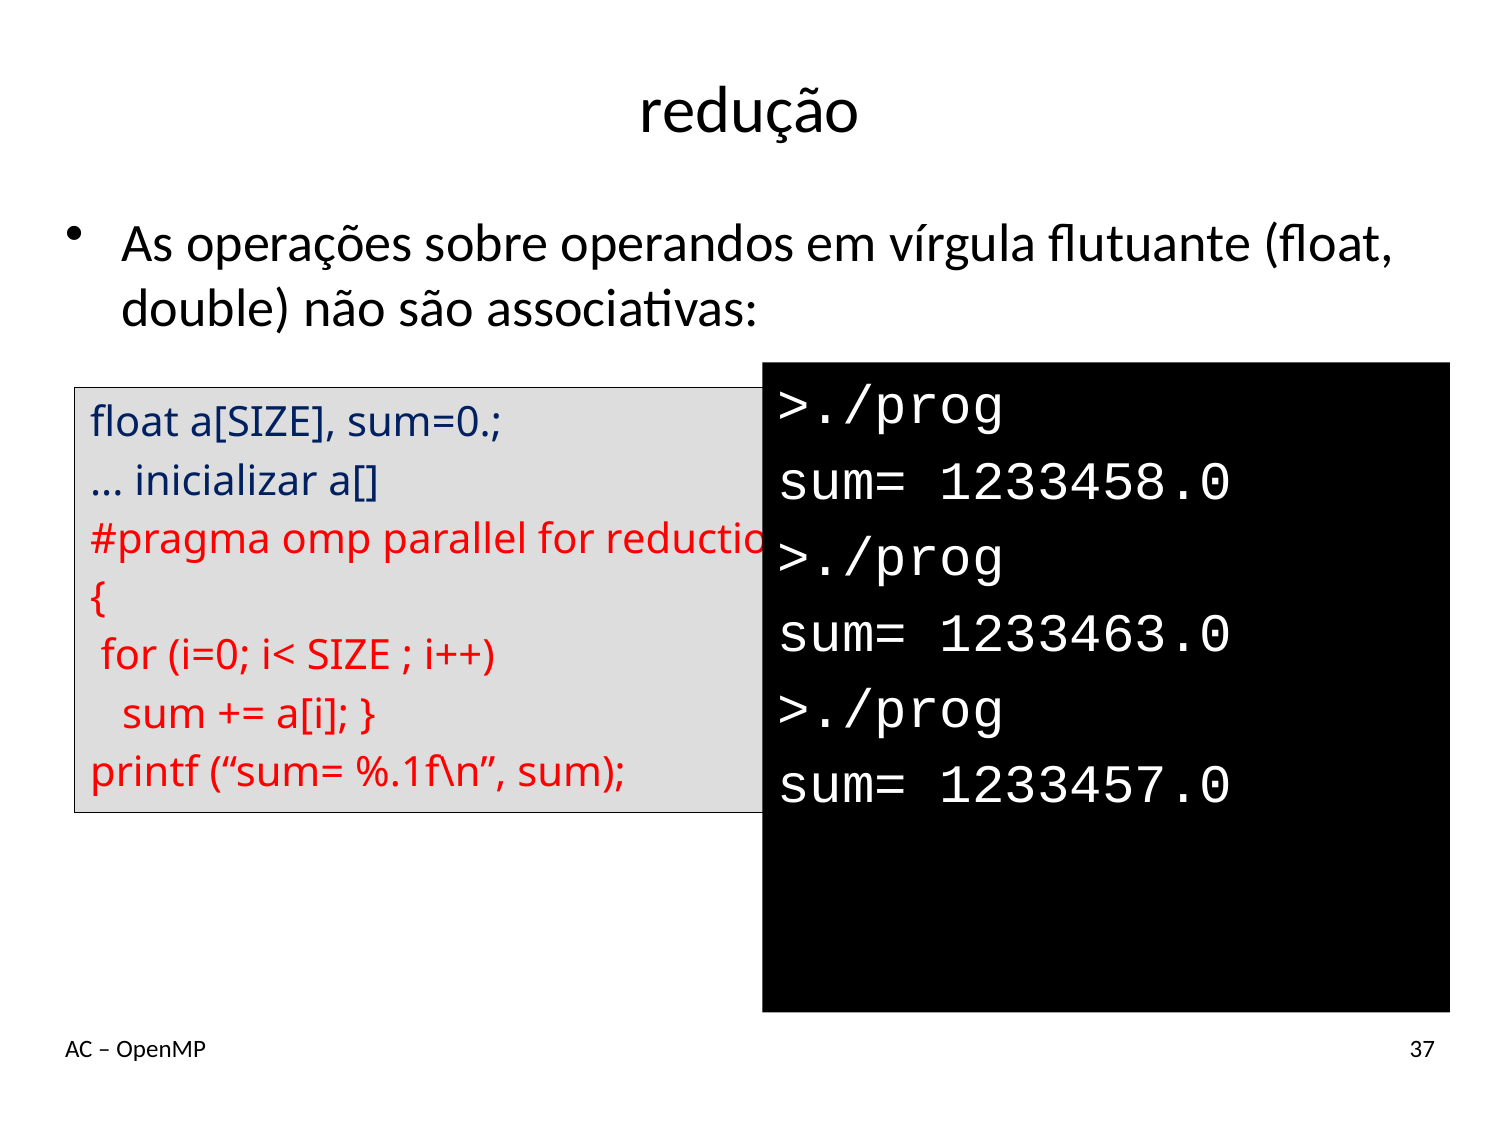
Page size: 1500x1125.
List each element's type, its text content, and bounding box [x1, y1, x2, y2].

text_box float a[SIZE], sum=0.; ... inicializar a[] #pragma omp parallel for reduction (+:sum) { for (i=0; i< SIZE ; i++) sum += a[i]; } printf (“sum= %.1f\n”, sum); [74, 387, 762, 813]
slide_number AC – OpenMP [49, 1024, 1101, 1101]
slide_number 37 [1249, 1024, 1451, 1101]
text_box >./prog sum= 1233458.0 >./prog sum= 1233463.0 >./prog sum= 1233457.0 [762, 362, 1450, 1013]
list As operações sobre operandos em vírgula flutuante (float, double) não são associativas: [50, 200, 1450, 1000]
title redução [50, 37, 1450, 175]
